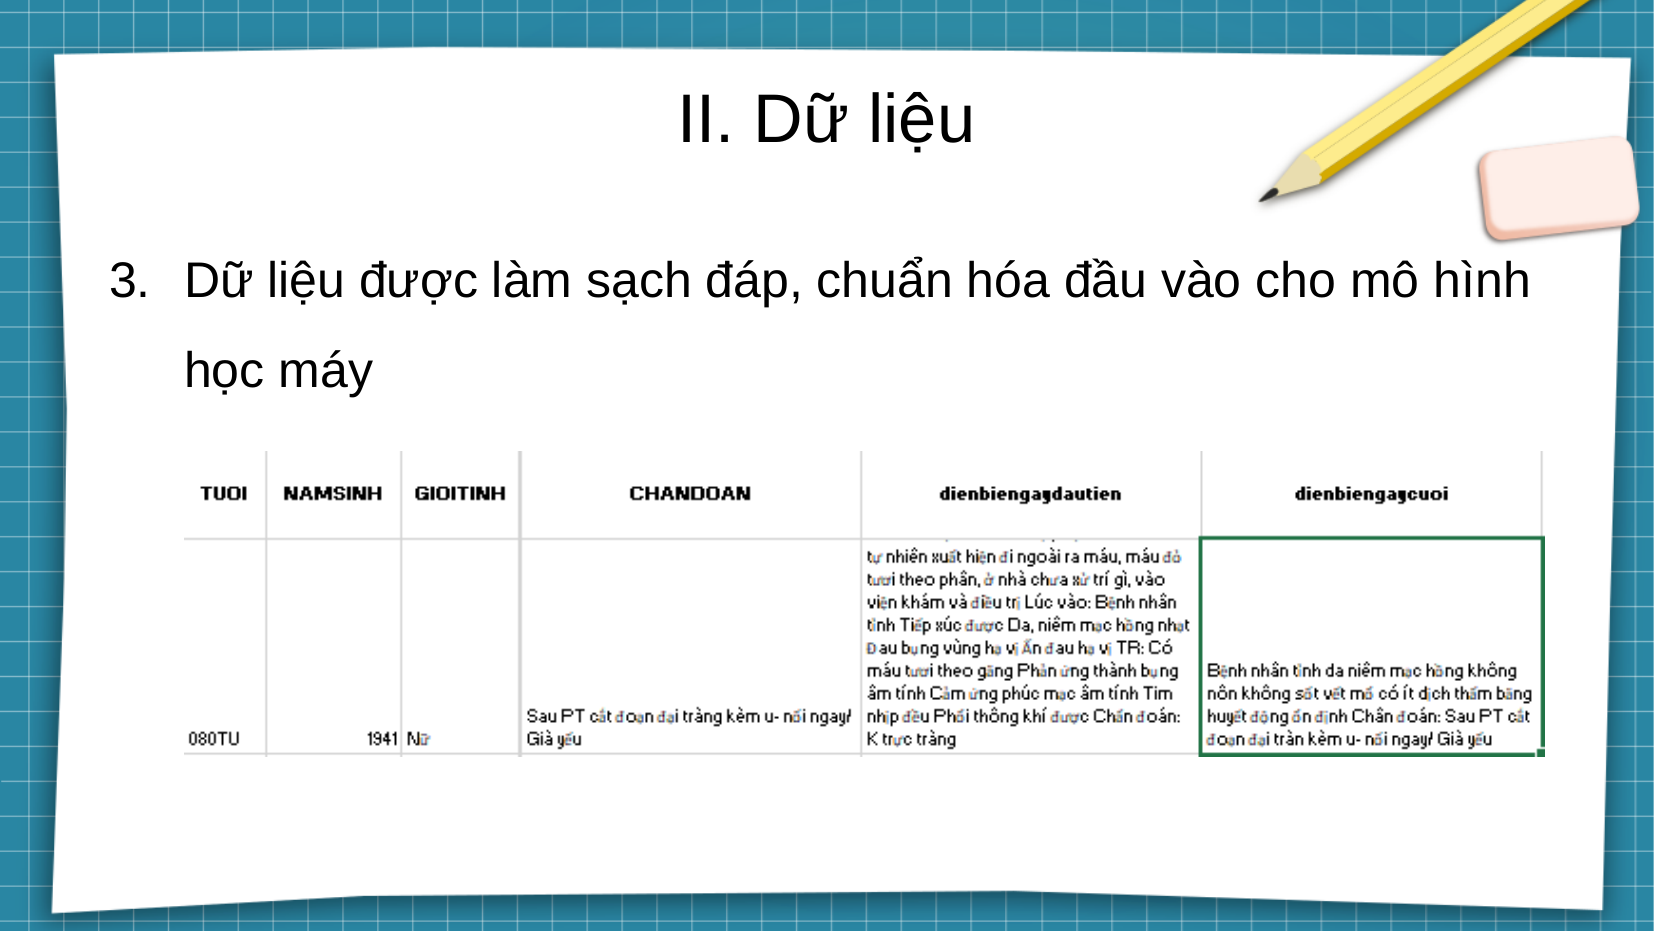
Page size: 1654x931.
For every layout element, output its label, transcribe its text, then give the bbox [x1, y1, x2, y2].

title II. Dữ liệu [82, 37, 1571, 193]
picture [0, 0, 1654, 931]
list Dữ liệu được làm sạch đáp, chuẩn hóa đầu vào cho mô hình học máy [109, 217, 1555, 757]
